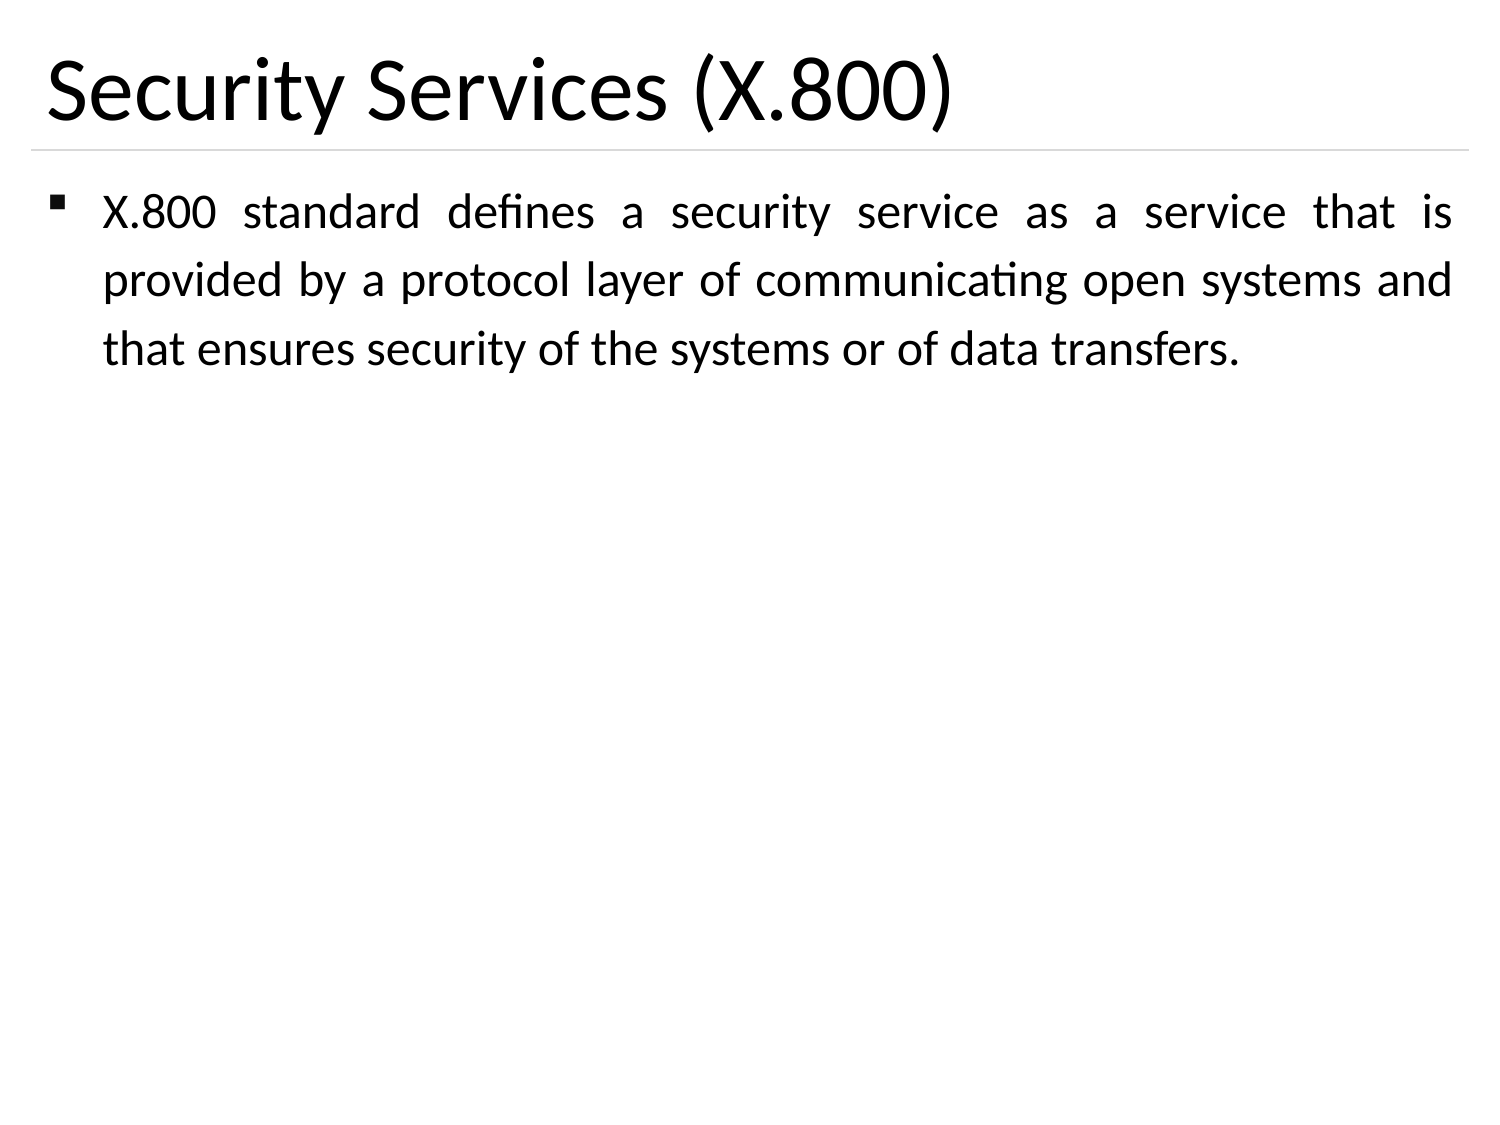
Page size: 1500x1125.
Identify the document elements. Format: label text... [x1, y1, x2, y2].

list X.800 standard defines a security service as a service that is provided by a protocol layer of communicating open systems and that ensures security of the systems or of data transfers. [31, 162, 1469, 1038]
title Security Services (X.800) [31, 17, 1469, 150]
